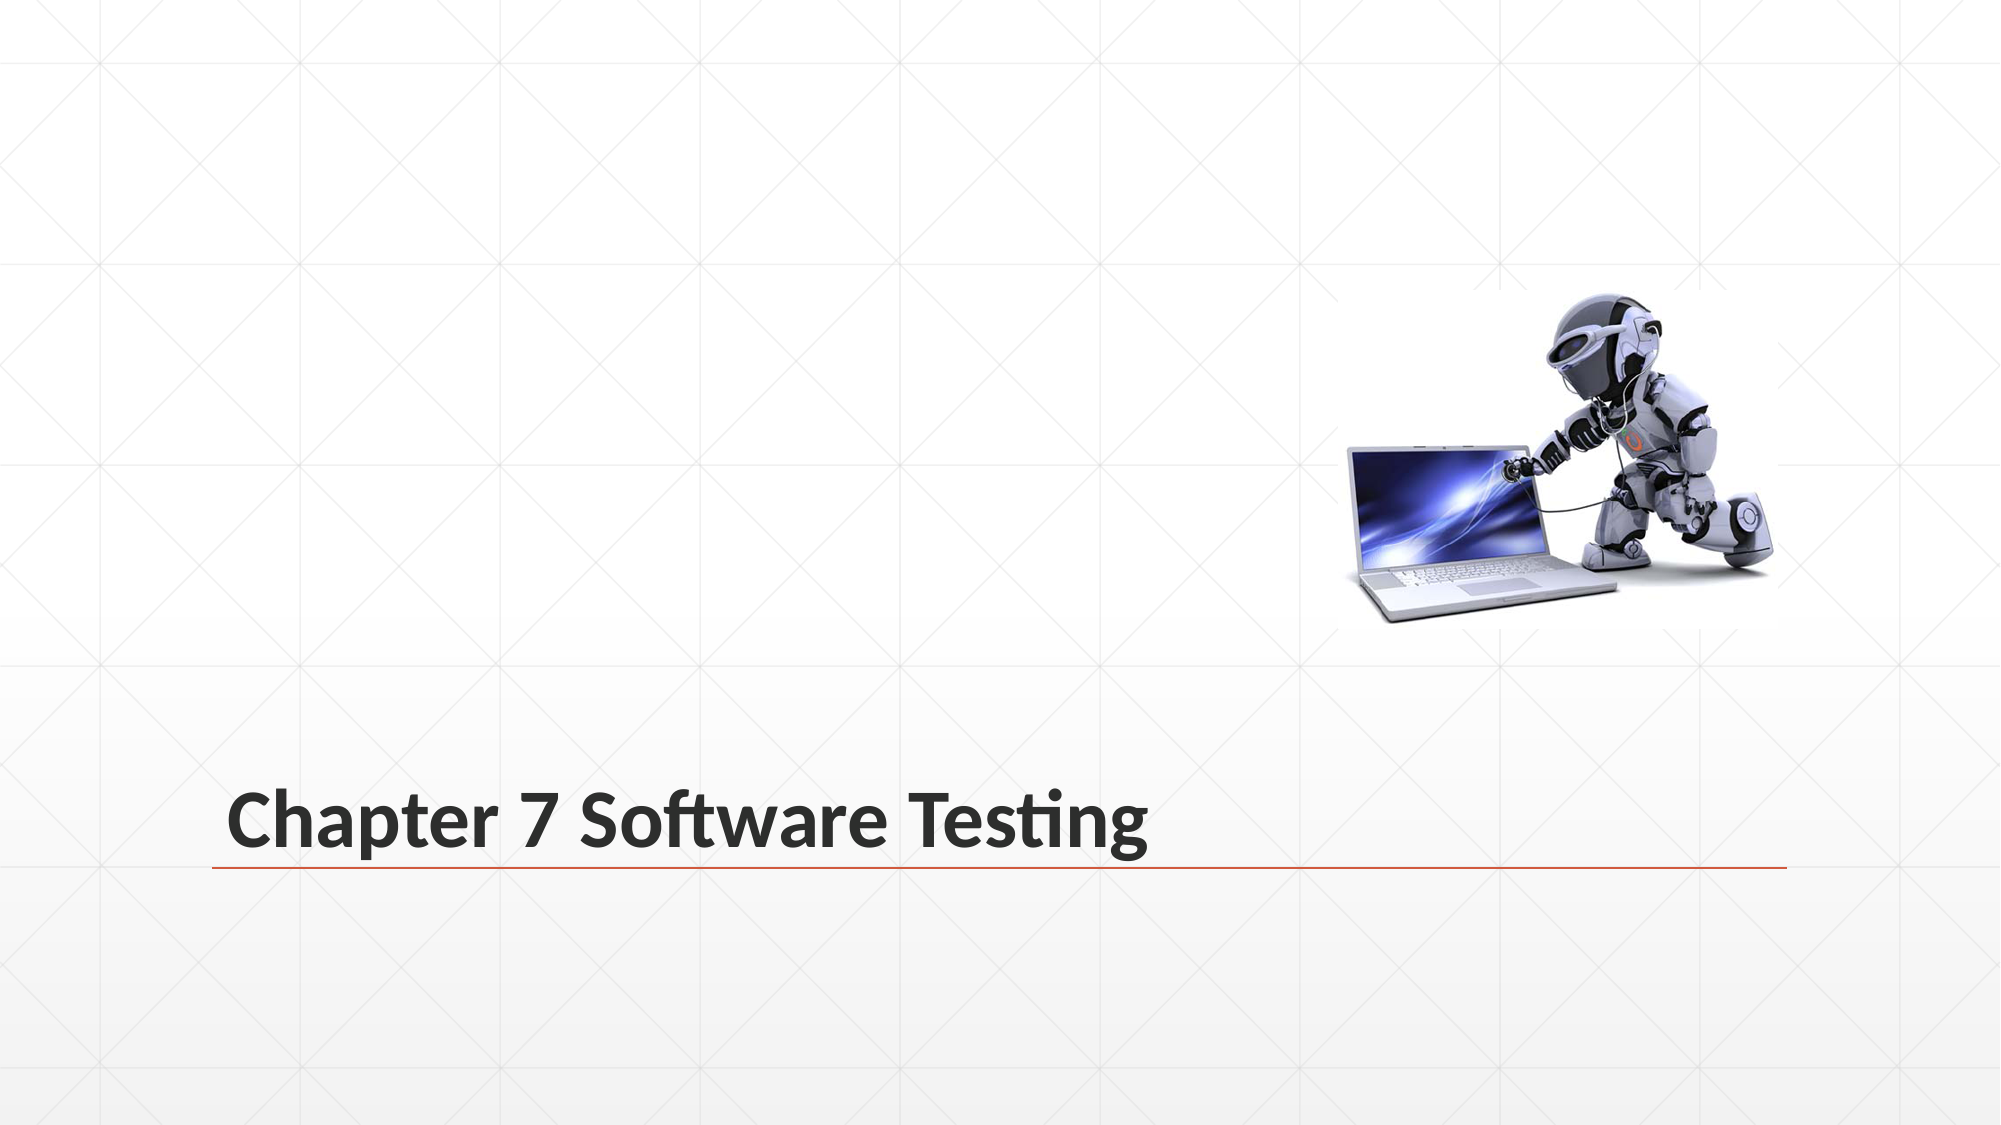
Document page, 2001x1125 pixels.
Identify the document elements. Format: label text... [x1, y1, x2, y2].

picture [1338, 289, 1778, 629]
title Chapter 7 Software Testing [212, 313, 1788, 869]
